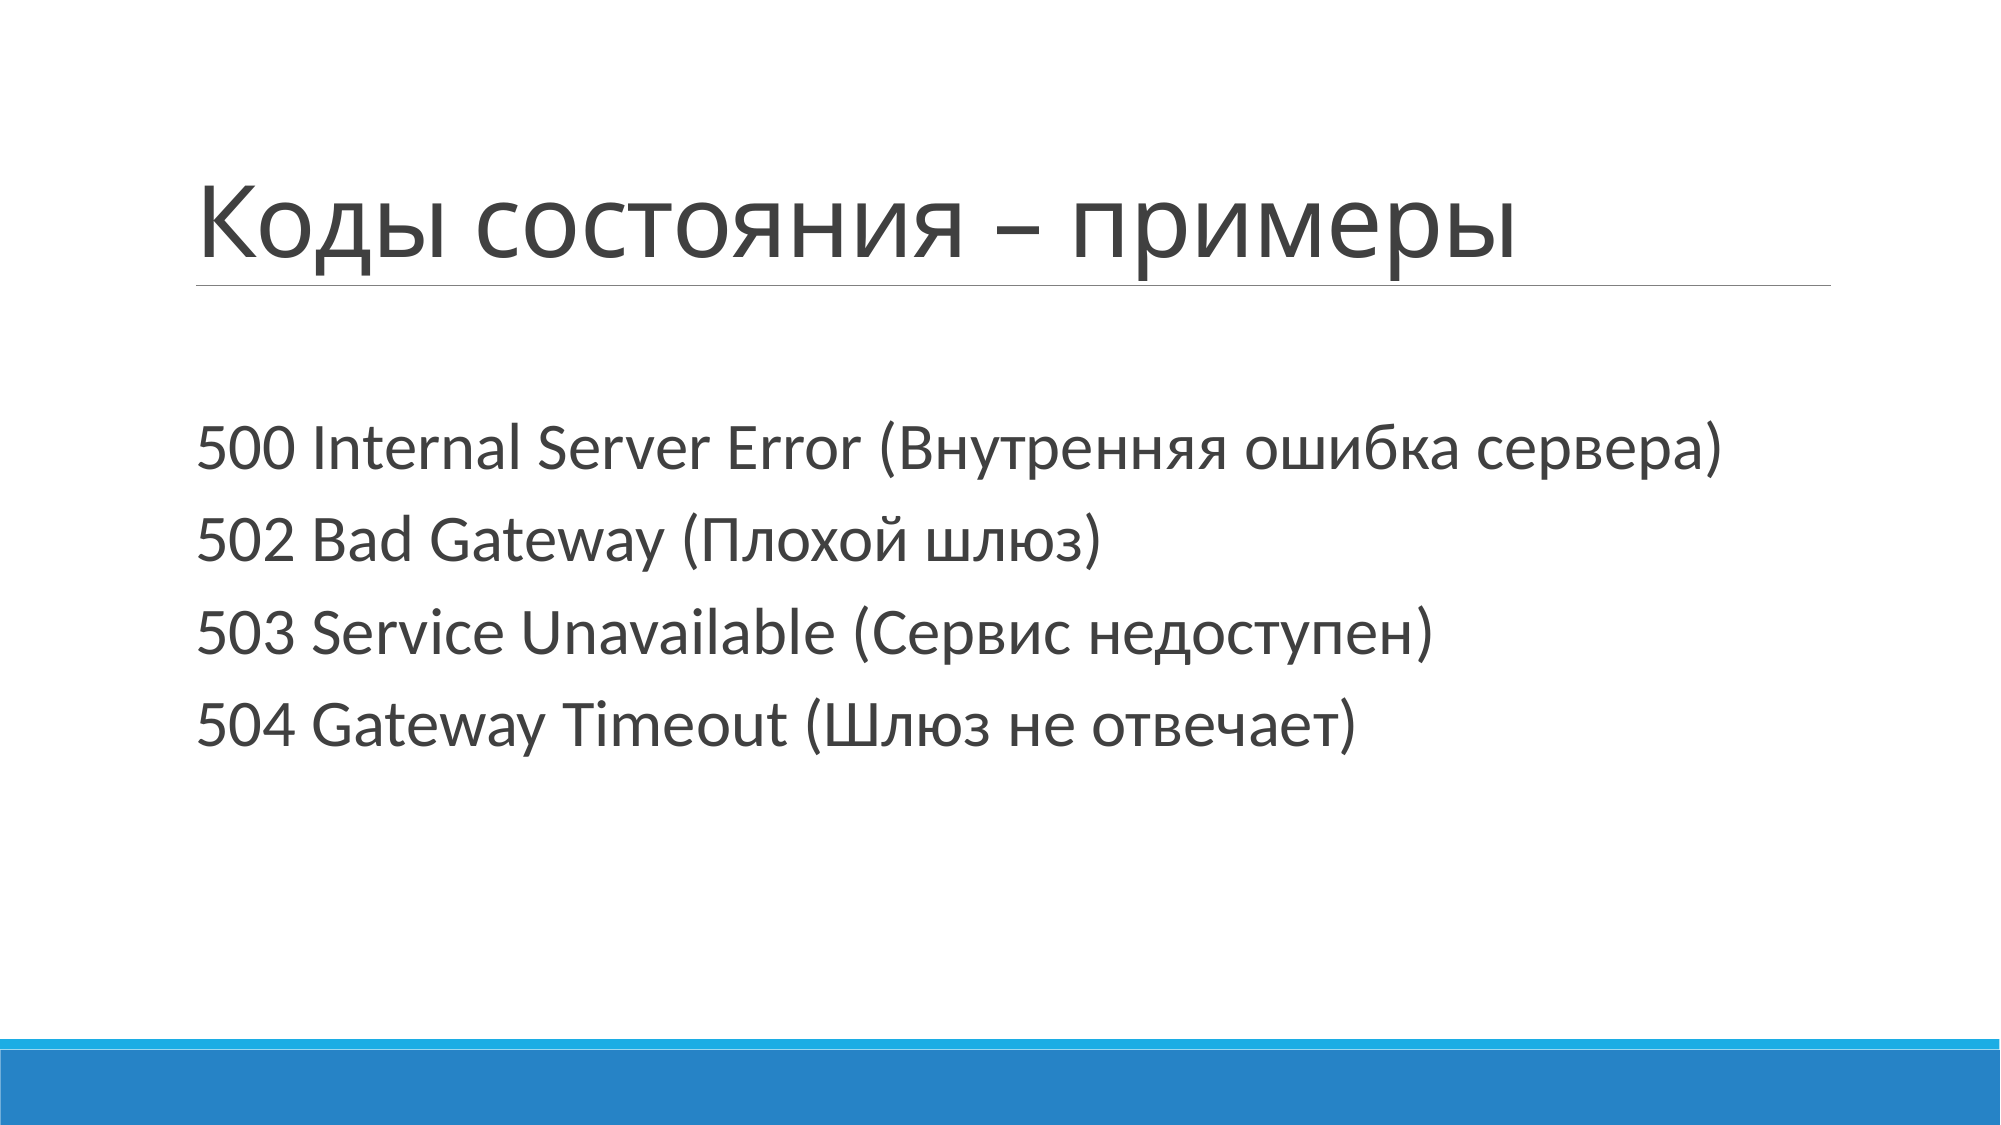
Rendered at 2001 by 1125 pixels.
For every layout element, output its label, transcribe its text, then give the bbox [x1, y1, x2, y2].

title Коды состояния – примеры [180, 47, 1830, 285]
list 500 Internal Server Error (Внутренняя ошибка сервера) 502 Bad Gateway (Плохой шлюз) 503 Service Unavailable (Сервис недоступен) 504 Gateway Timeout (Шлюз не отвечает) [180, 302, 1851, 1013]
